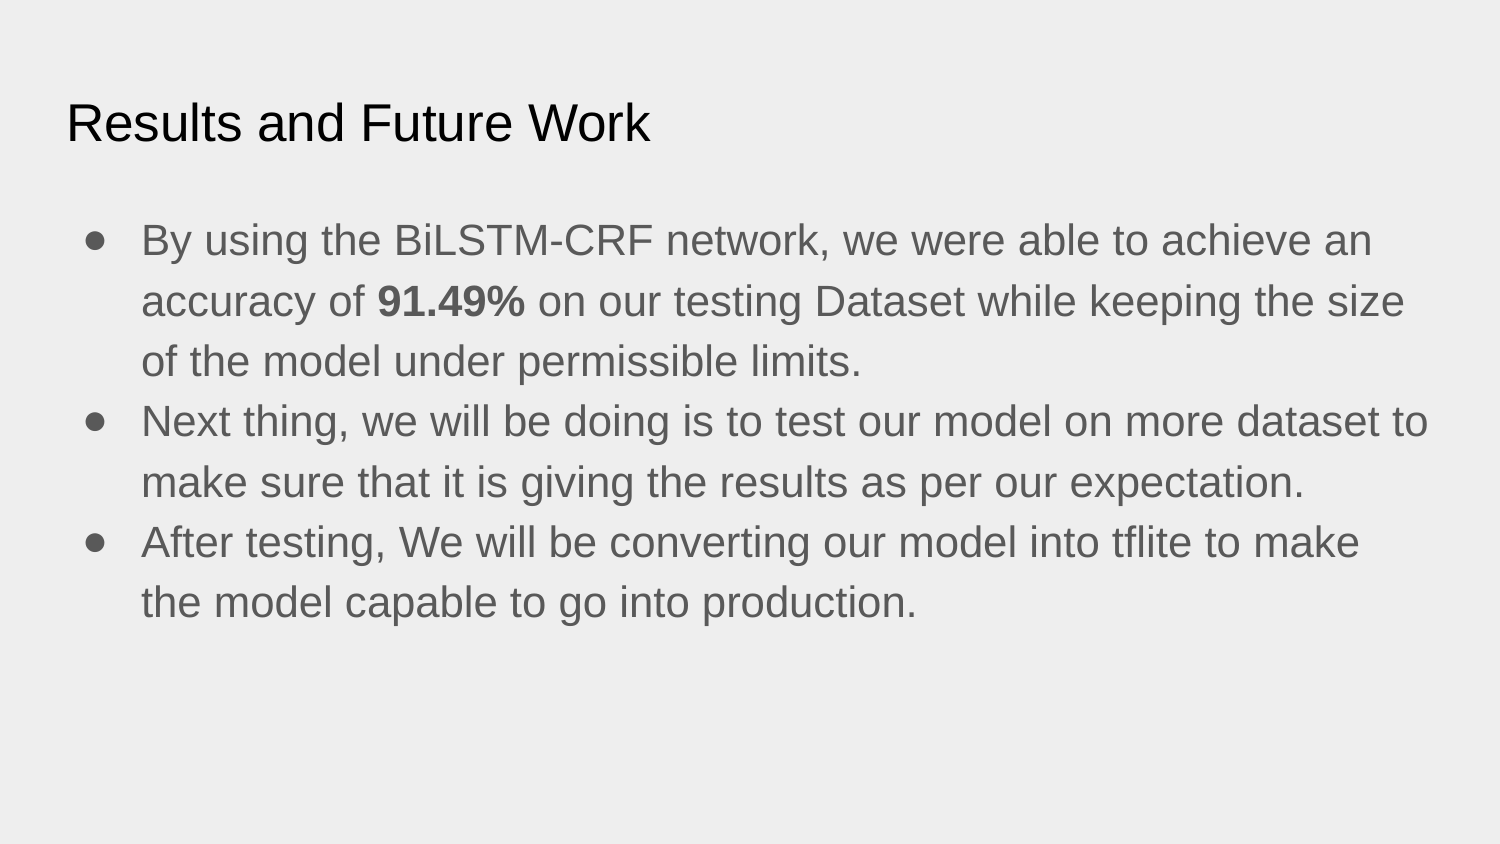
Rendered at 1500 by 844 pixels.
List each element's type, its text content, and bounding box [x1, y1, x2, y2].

list By using the BiLSTM-CRF network, we were able to achieve an accuracy of 91.49% on our testing Dataset while keeping the size of the model under permissible limits. Next thing, we will be doing is to test our model on more dataset to make sure that it is giving the results as per our expectation. After testing, We will be converting our model into tflite to make the model capable to go into production. [51, 189, 1449, 731]
title Results and Future Work [51, 72, 1449, 167]
